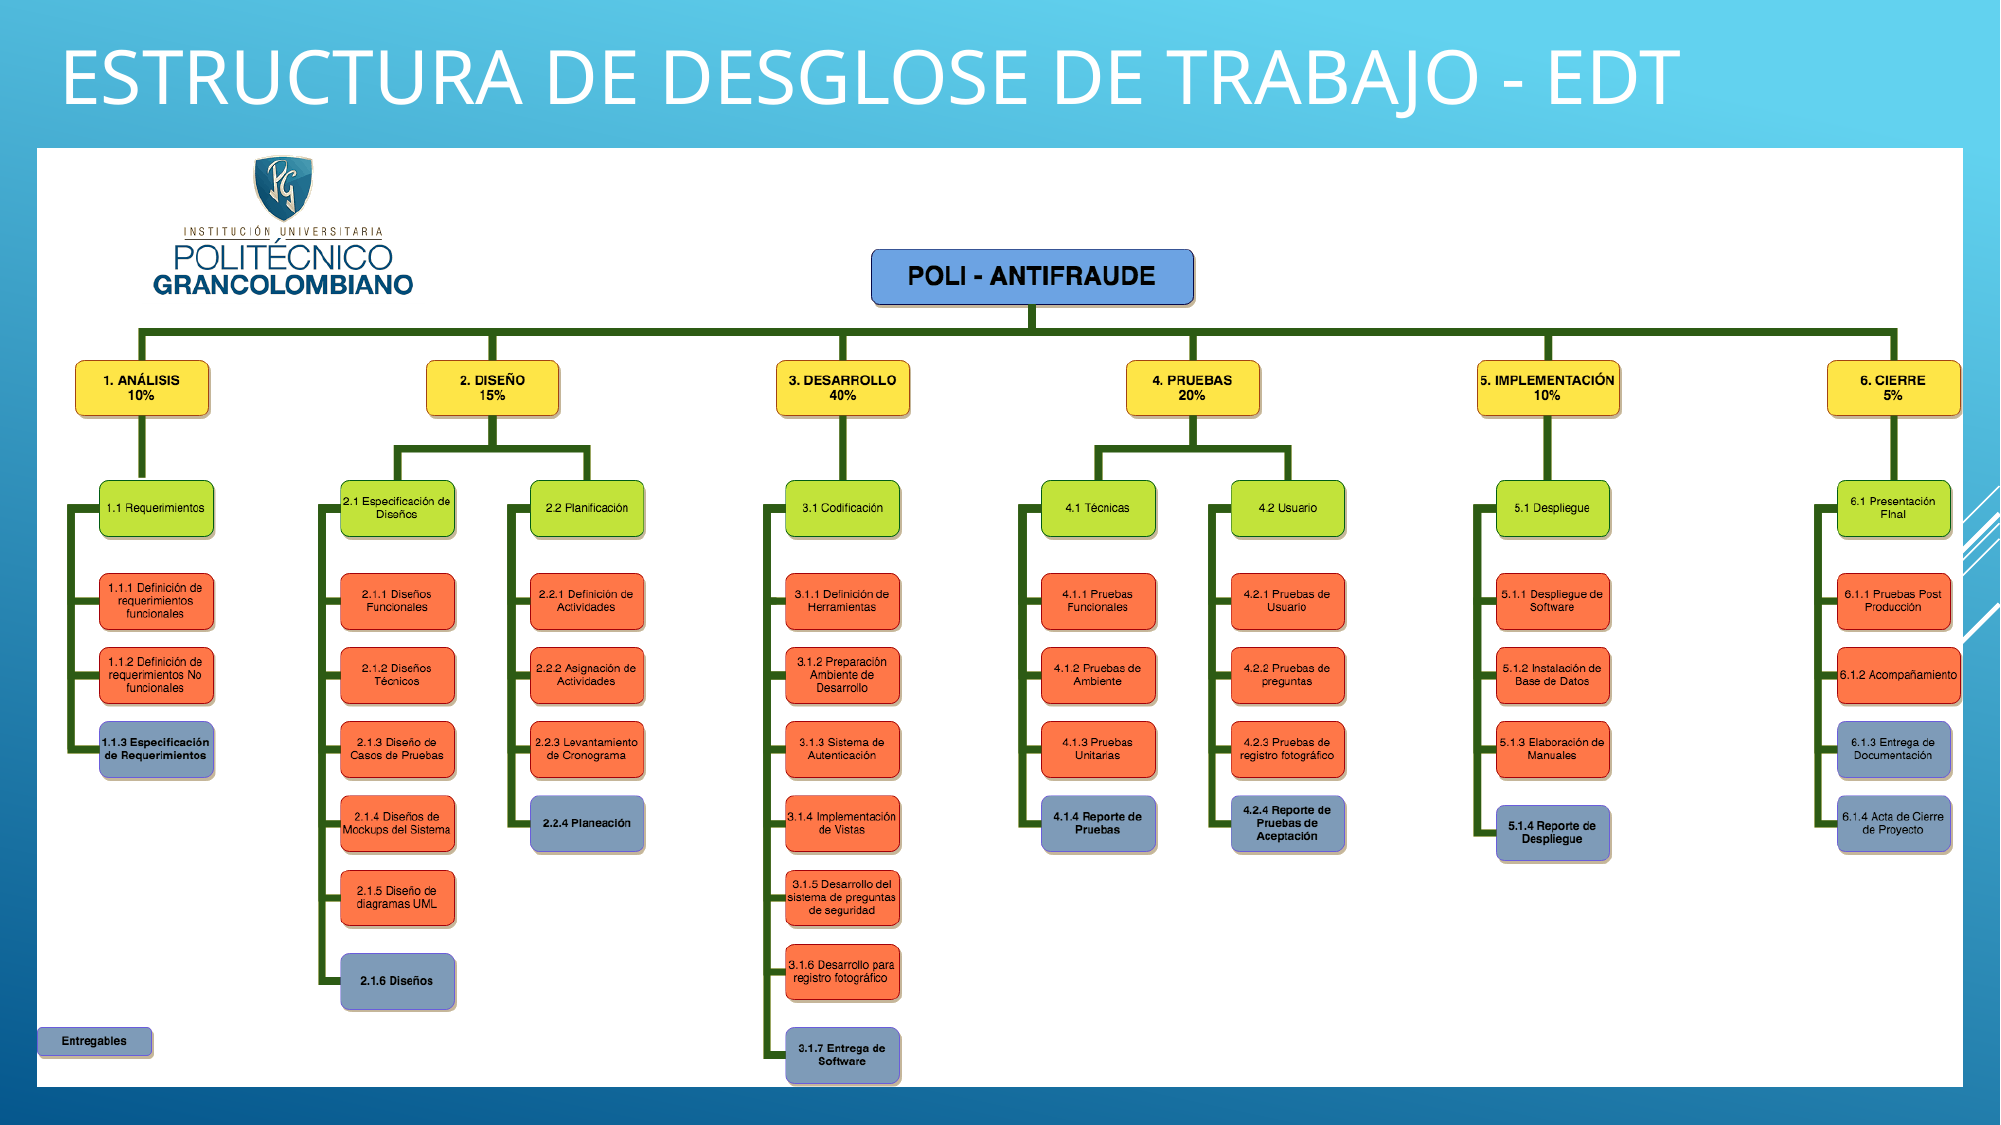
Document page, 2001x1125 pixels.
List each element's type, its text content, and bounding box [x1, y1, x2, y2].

title ESTRUCTURA DE DESGLOSE DE TRABAJO - EDT [44, 0, 1742, 145]
picture [36, 148, 1964, 1087]
